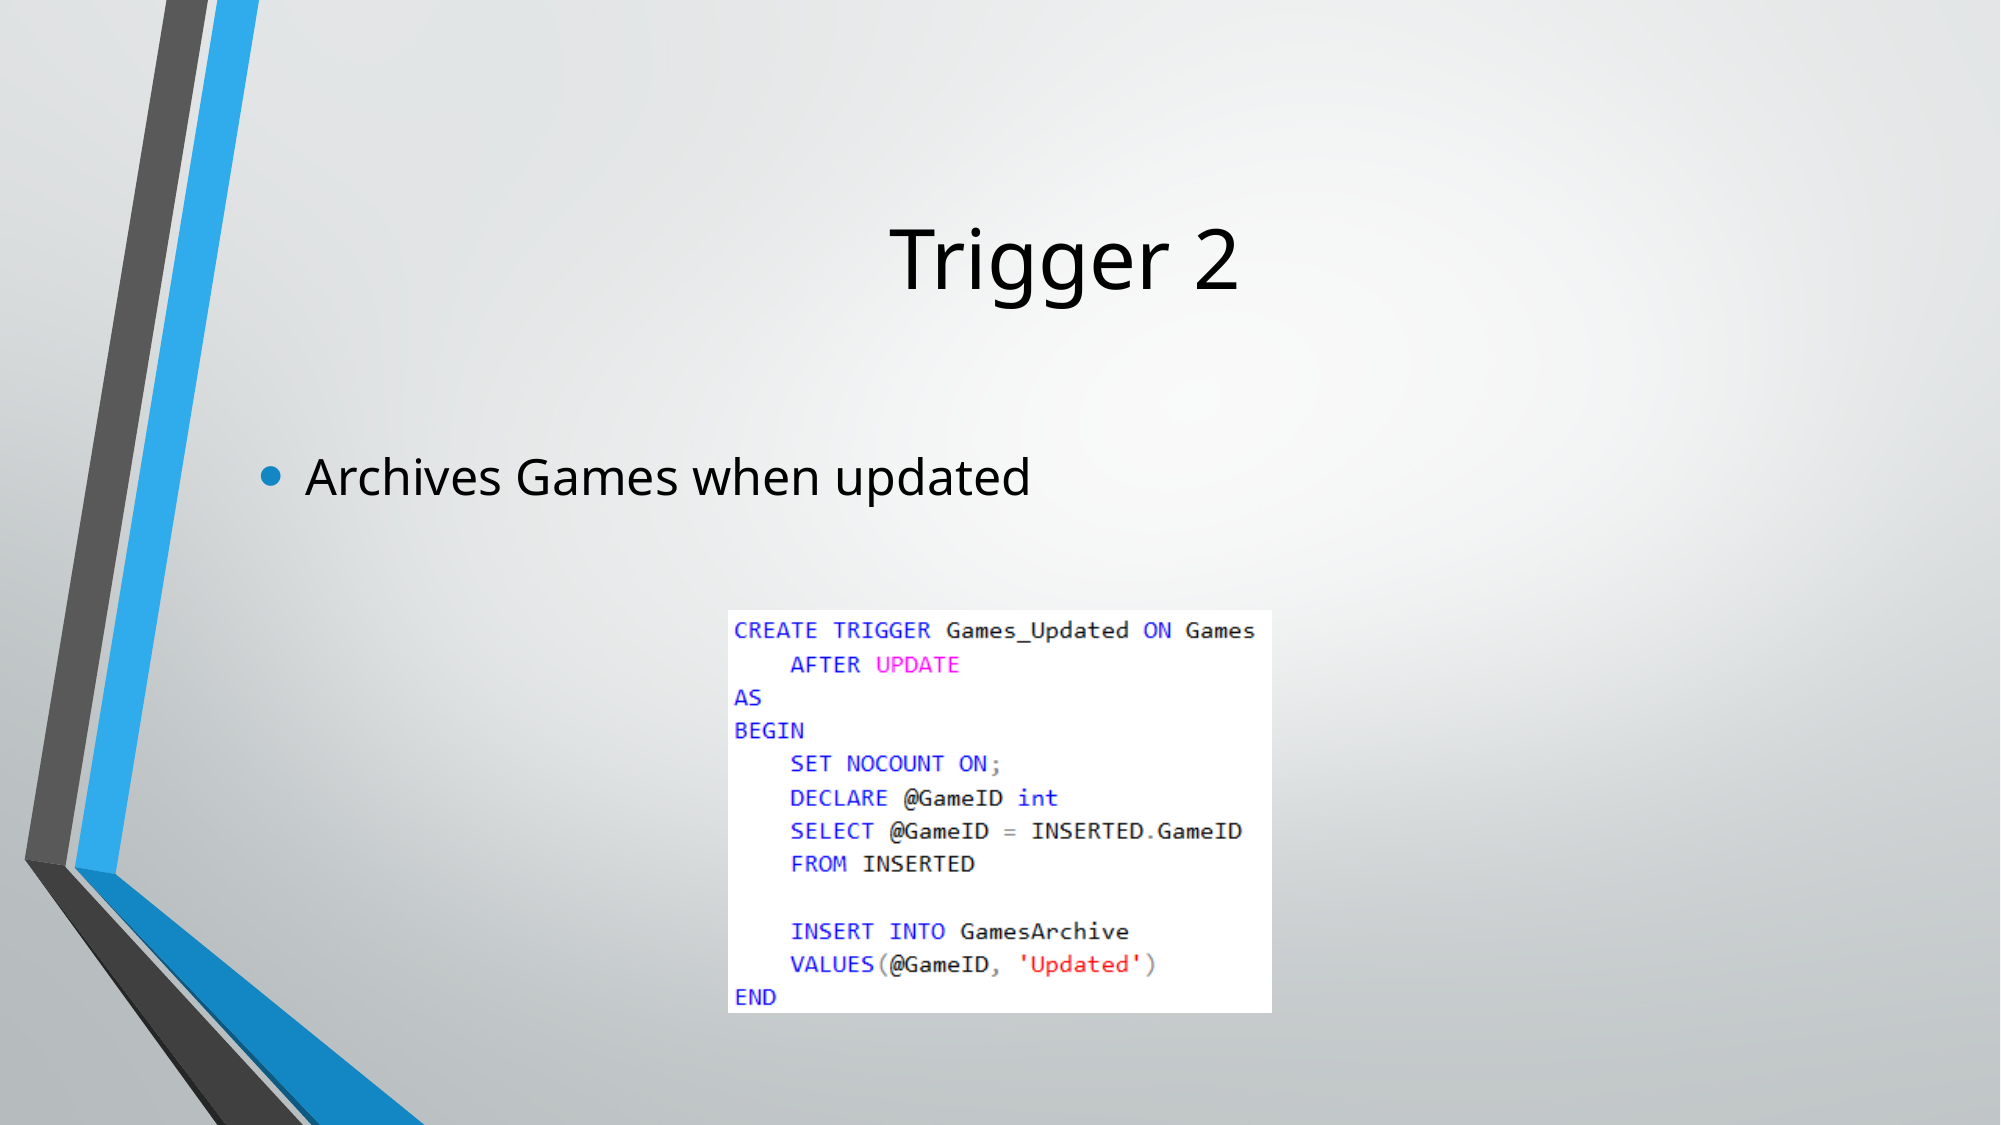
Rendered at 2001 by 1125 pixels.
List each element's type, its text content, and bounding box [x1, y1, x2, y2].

list Archives Games when updated [243, 437, 1887, 950]
picture [727, 610, 1273, 1013]
title Trigger 2 [243, 112, 1887, 400]
